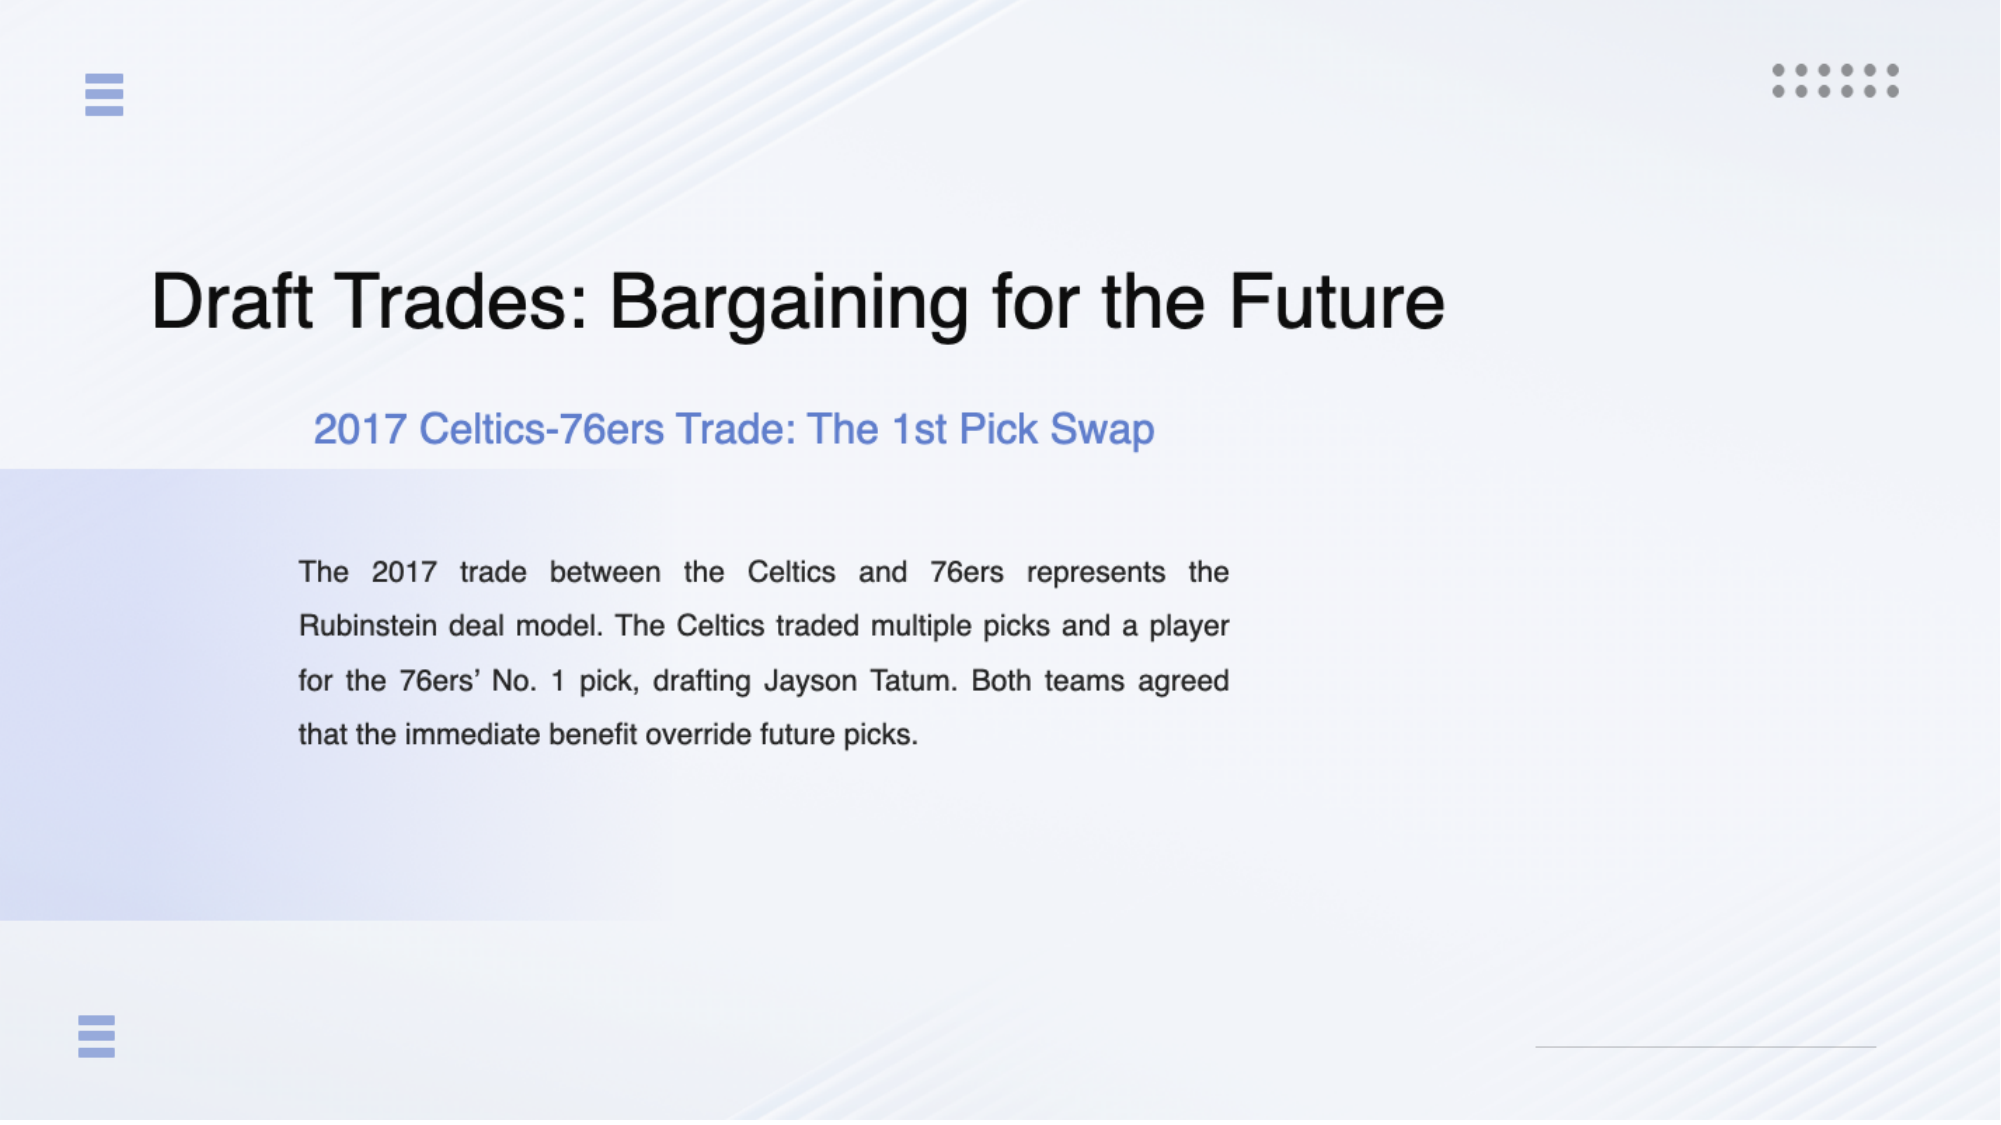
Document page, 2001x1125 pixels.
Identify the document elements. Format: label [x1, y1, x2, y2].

list [0, 0, 2000, 1121]
